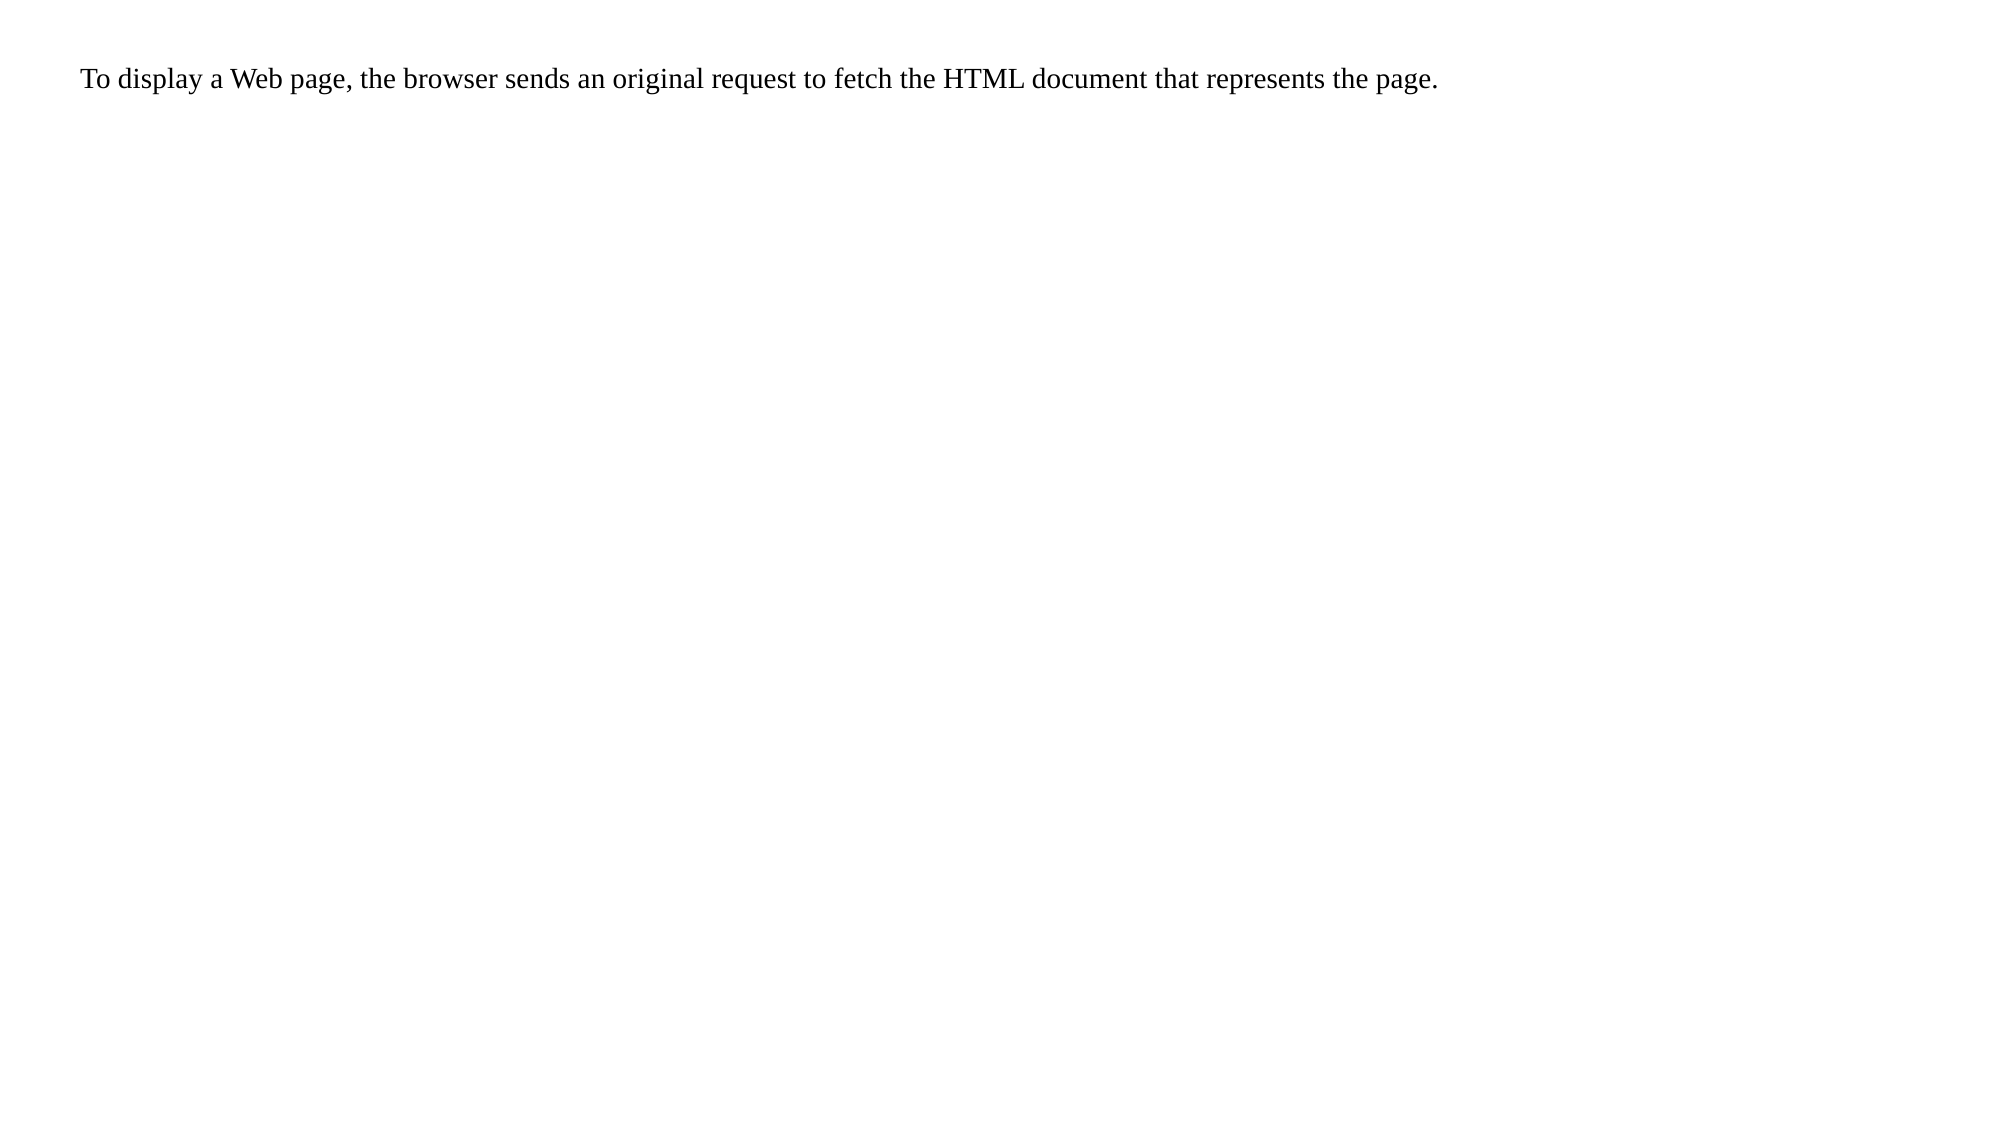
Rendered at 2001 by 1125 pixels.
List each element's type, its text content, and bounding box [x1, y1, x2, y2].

list To display a Web page, the browser sends an original request to fetch the HTML document that represents the page. [0, 0, 2000, 1125]
